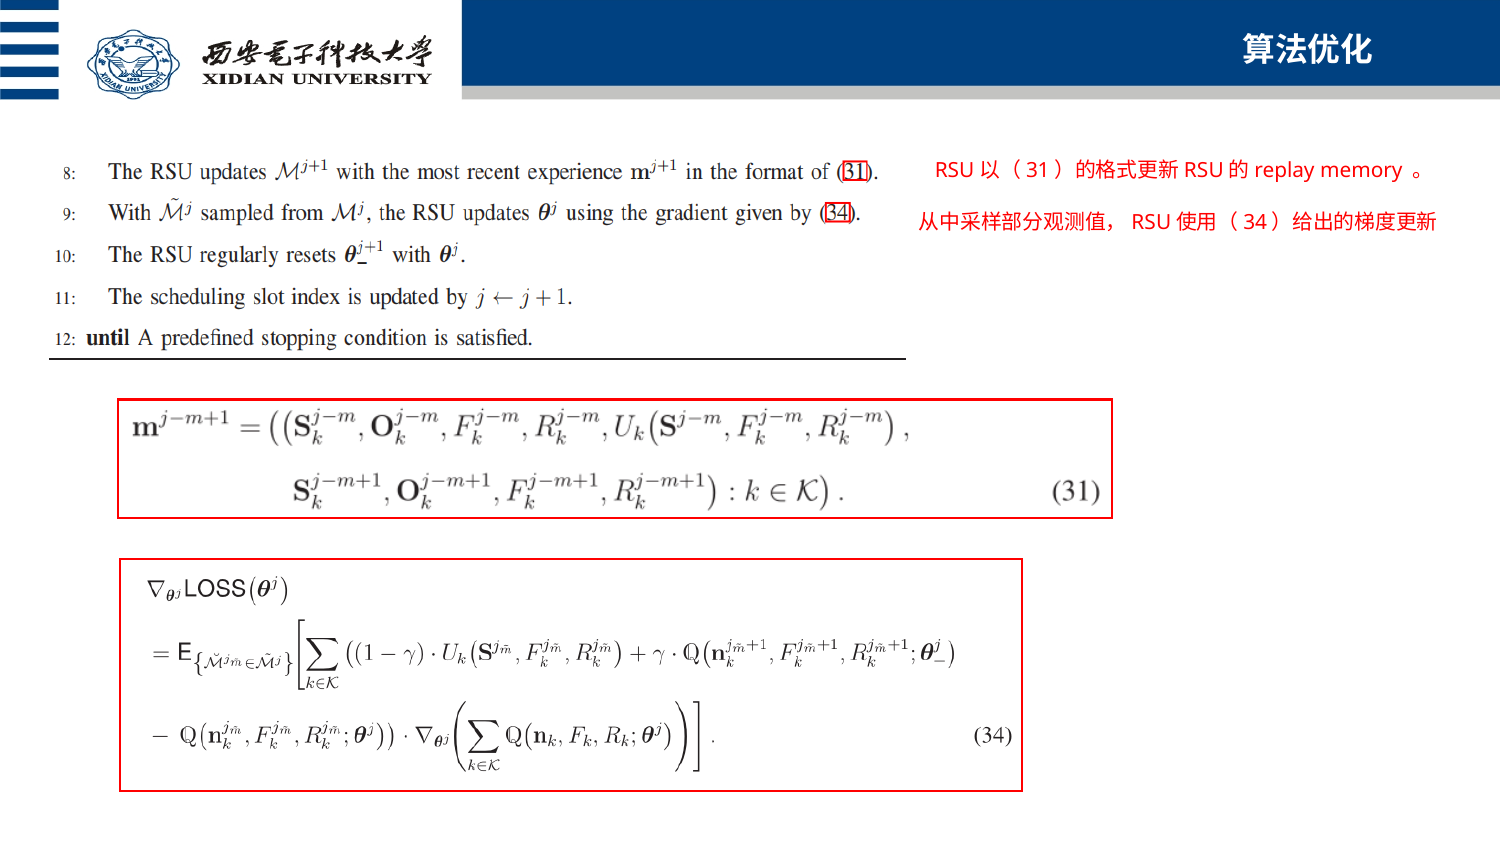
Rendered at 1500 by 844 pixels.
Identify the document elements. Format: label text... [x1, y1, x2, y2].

title 算法优化 [1231, 27, 1462, 75]
picture [0, 0, 1500, 844]
text_box [119, 558, 1023, 792]
text_box [117, 398, 1113, 519]
